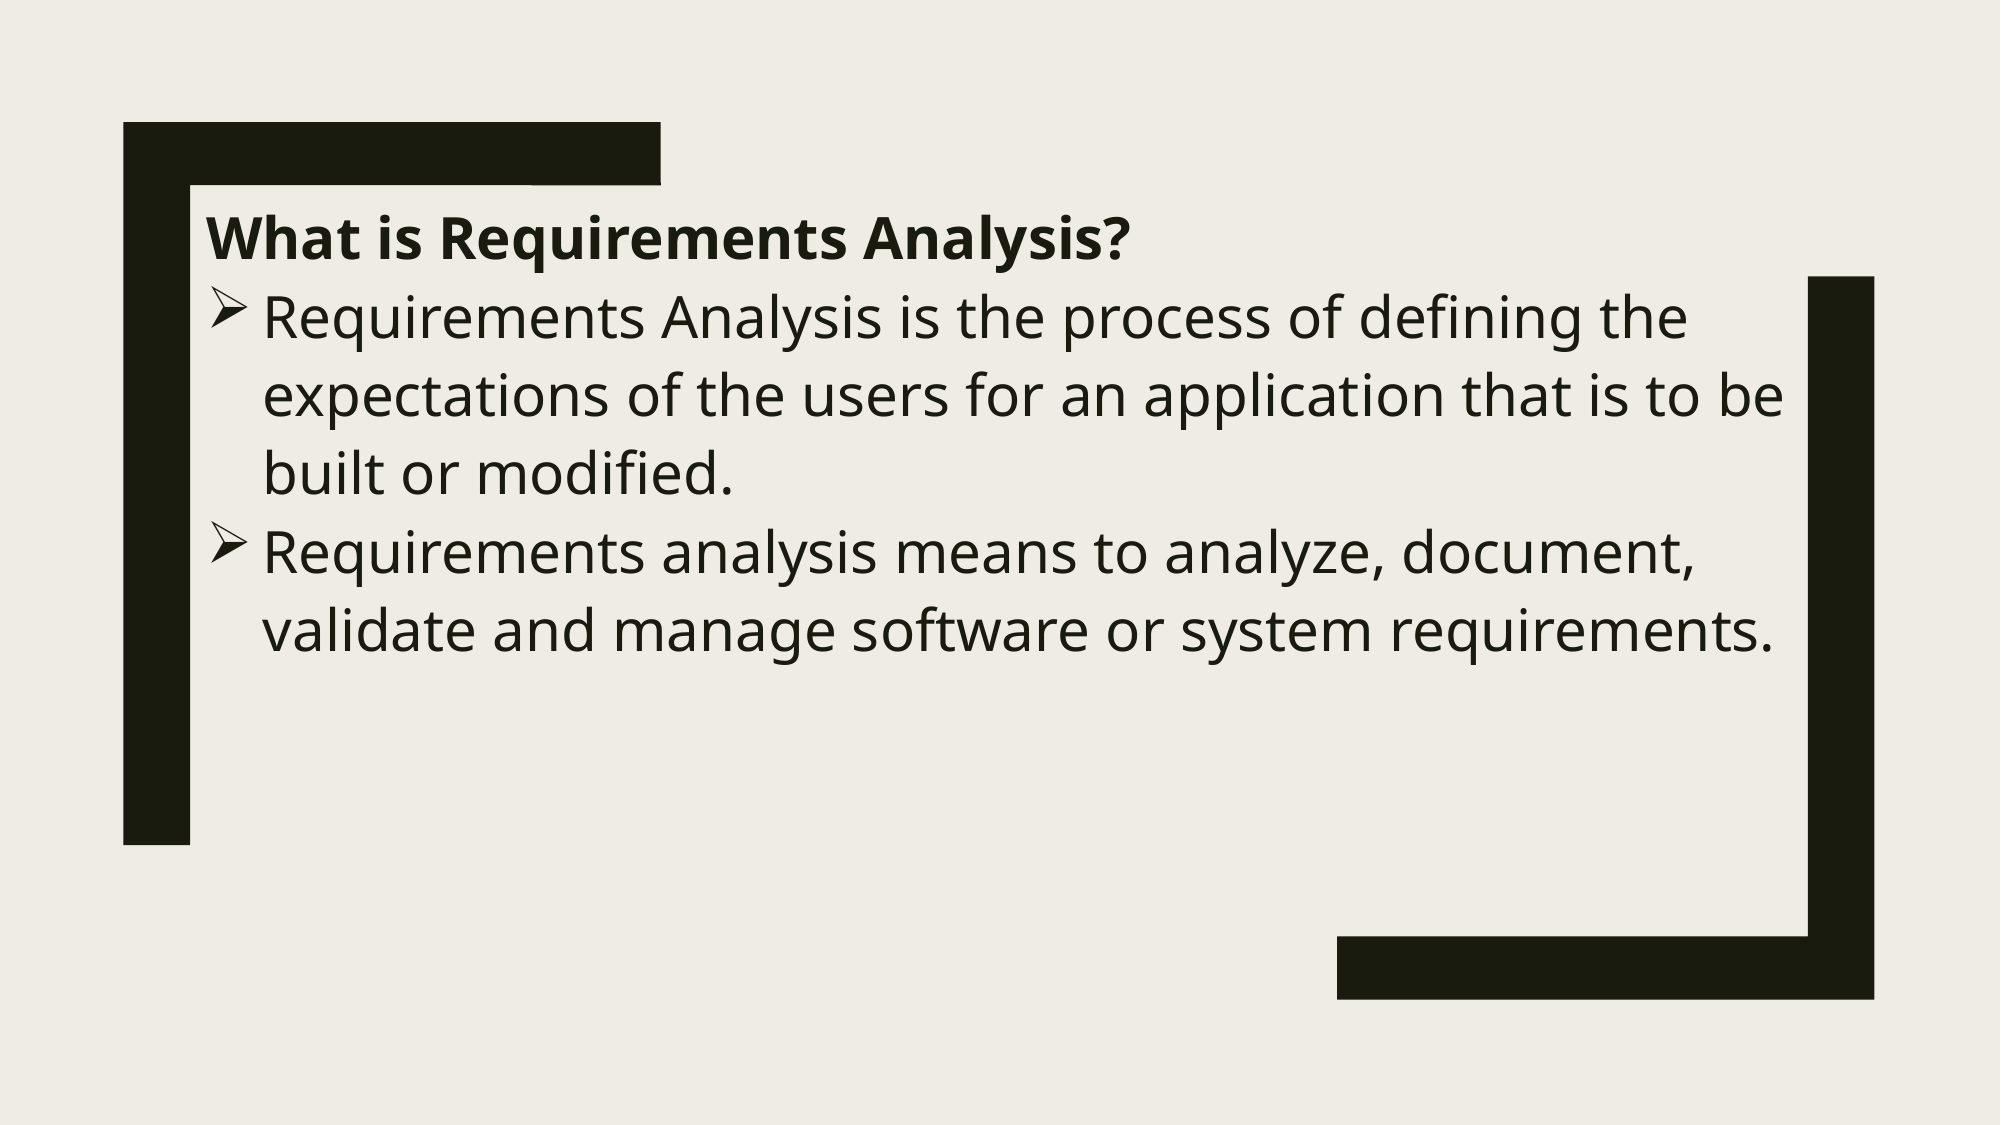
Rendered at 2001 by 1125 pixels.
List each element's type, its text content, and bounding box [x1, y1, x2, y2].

subtitle What is Requirements Analysis? Requirements Analysis is the process of defining the expectations of the users for an application that is to be built or modified. Requirements analysis means to analyze, document, validate and manage software or system requirements. [191, 185, 1810, 936]
